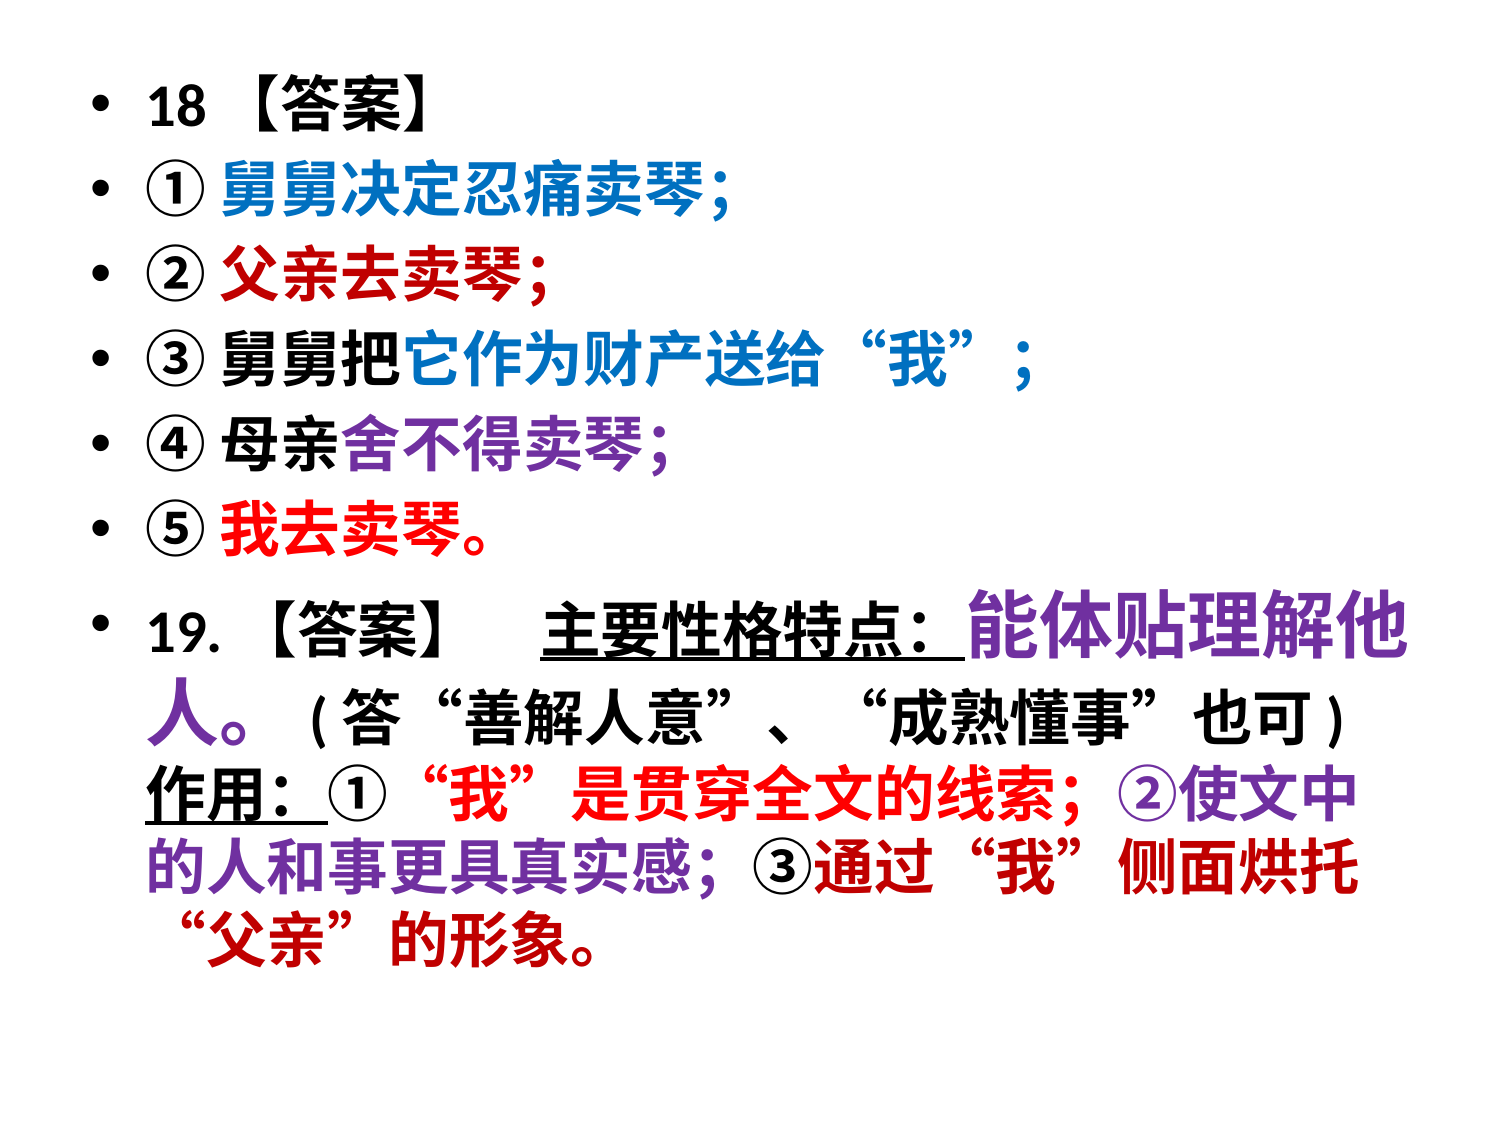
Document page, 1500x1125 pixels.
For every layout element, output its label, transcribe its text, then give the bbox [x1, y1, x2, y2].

list 18【答案】 ①舅舅决定忍痛卖琴； ②父亲去卖琴； ③舅舅把它作为财产送给“我”； ④母亲舍不得卖琴； ⑤我去卖琴。 19.【答案】 主要性格特点：能体贴理解他人。(答“善解人意”、“成熟懂事”也可) 作用：①“我”是贯穿全文的线索；②使文中的人和事更具真实感；③通过“我”侧面烘托“父亲”的形象。 [75, 58, 1425, 1005]
